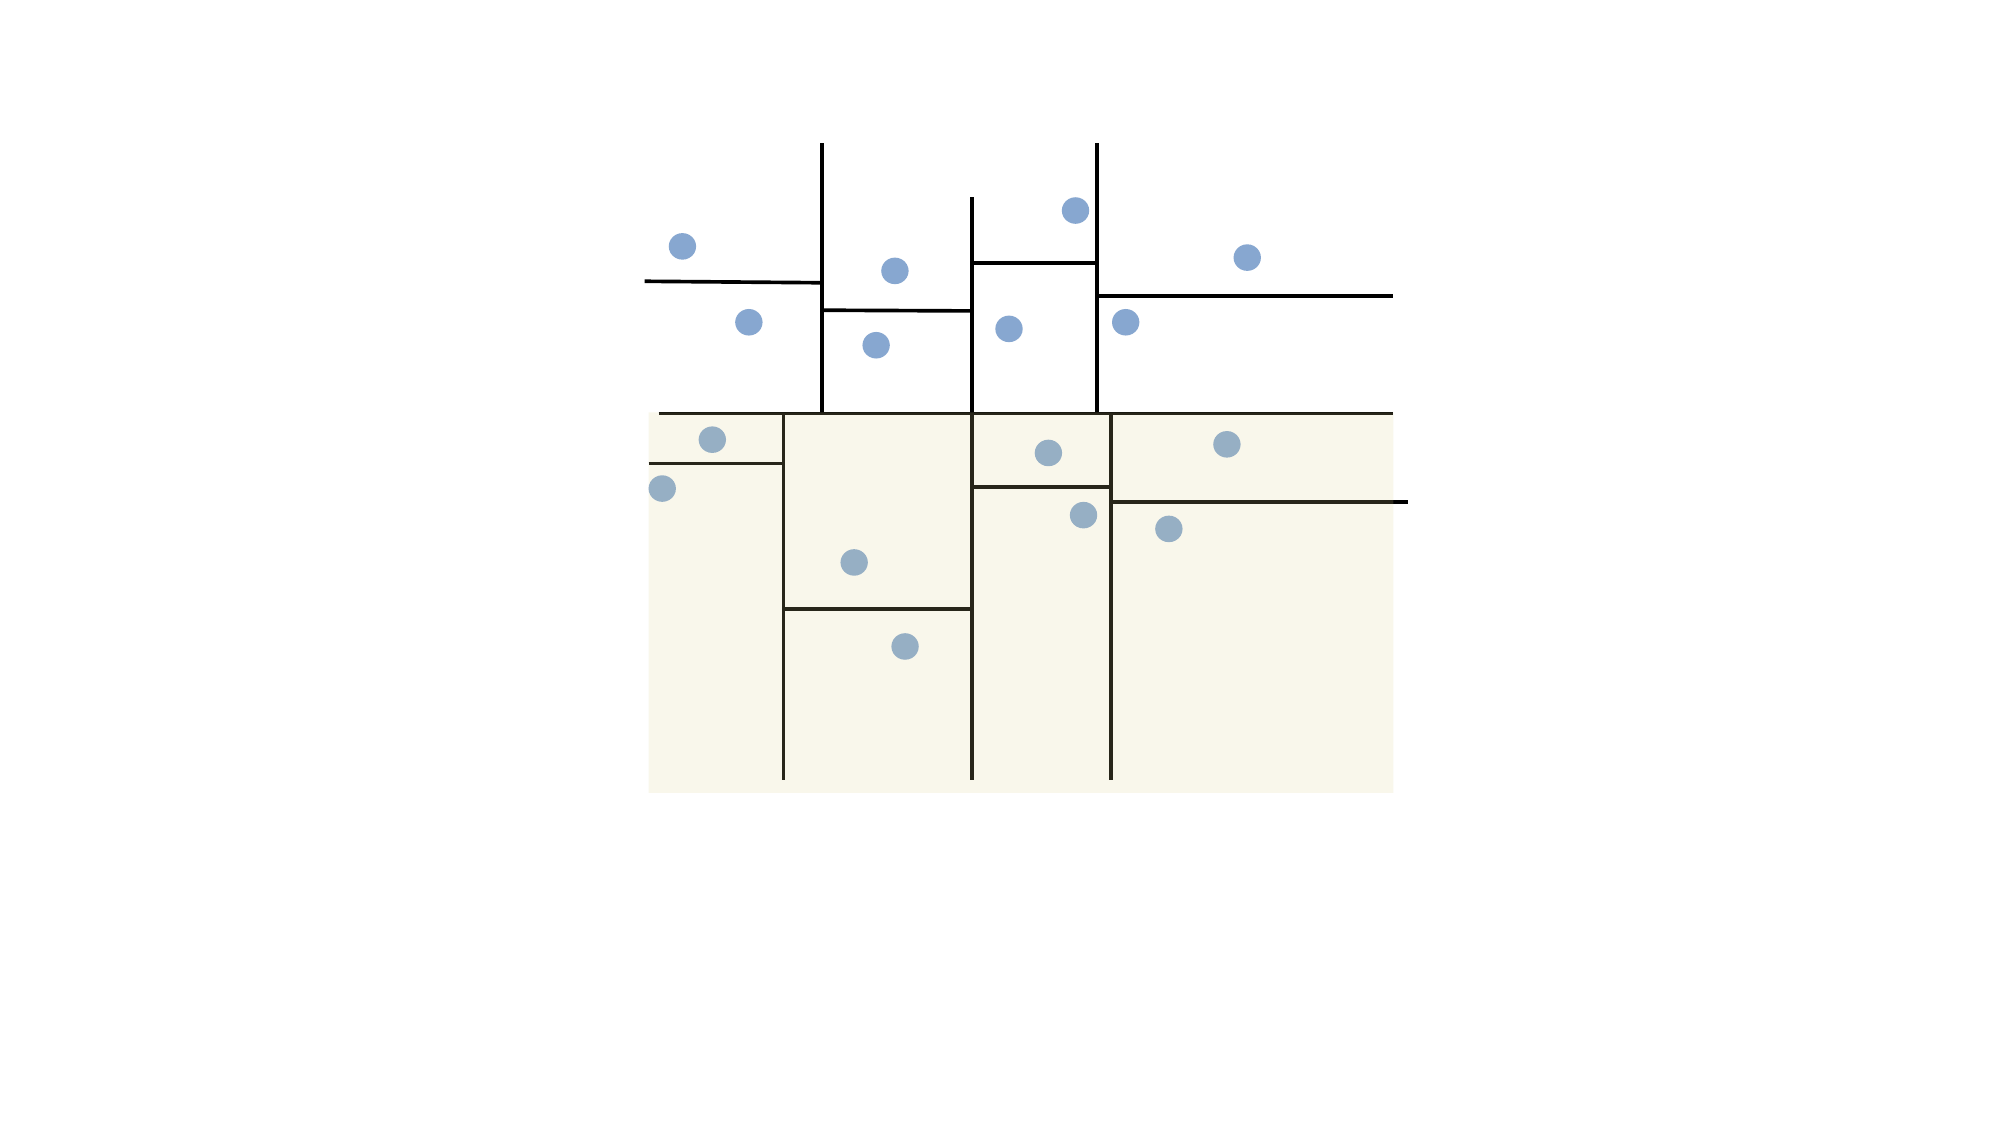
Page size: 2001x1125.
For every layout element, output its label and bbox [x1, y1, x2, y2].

text_box [648, 464, 1394, 794]
text_box [784, 414, 971, 608]
text_box [880, 256, 910, 286]
text_box [734, 307, 764, 337]
text_box [972, 414, 1110, 487]
text_box [1110, 307, 1141, 337]
text_box [667, 232, 698, 261]
text_box [994, 314, 1024, 344]
text_box [1060, 196, 1091, 225]
text_box [861, 330, 891, 360]
text_box [1111, 414, 1394, 501]
text_box [648, 411, 821, 463]
text_box [1232, 243, 1262, 272]
